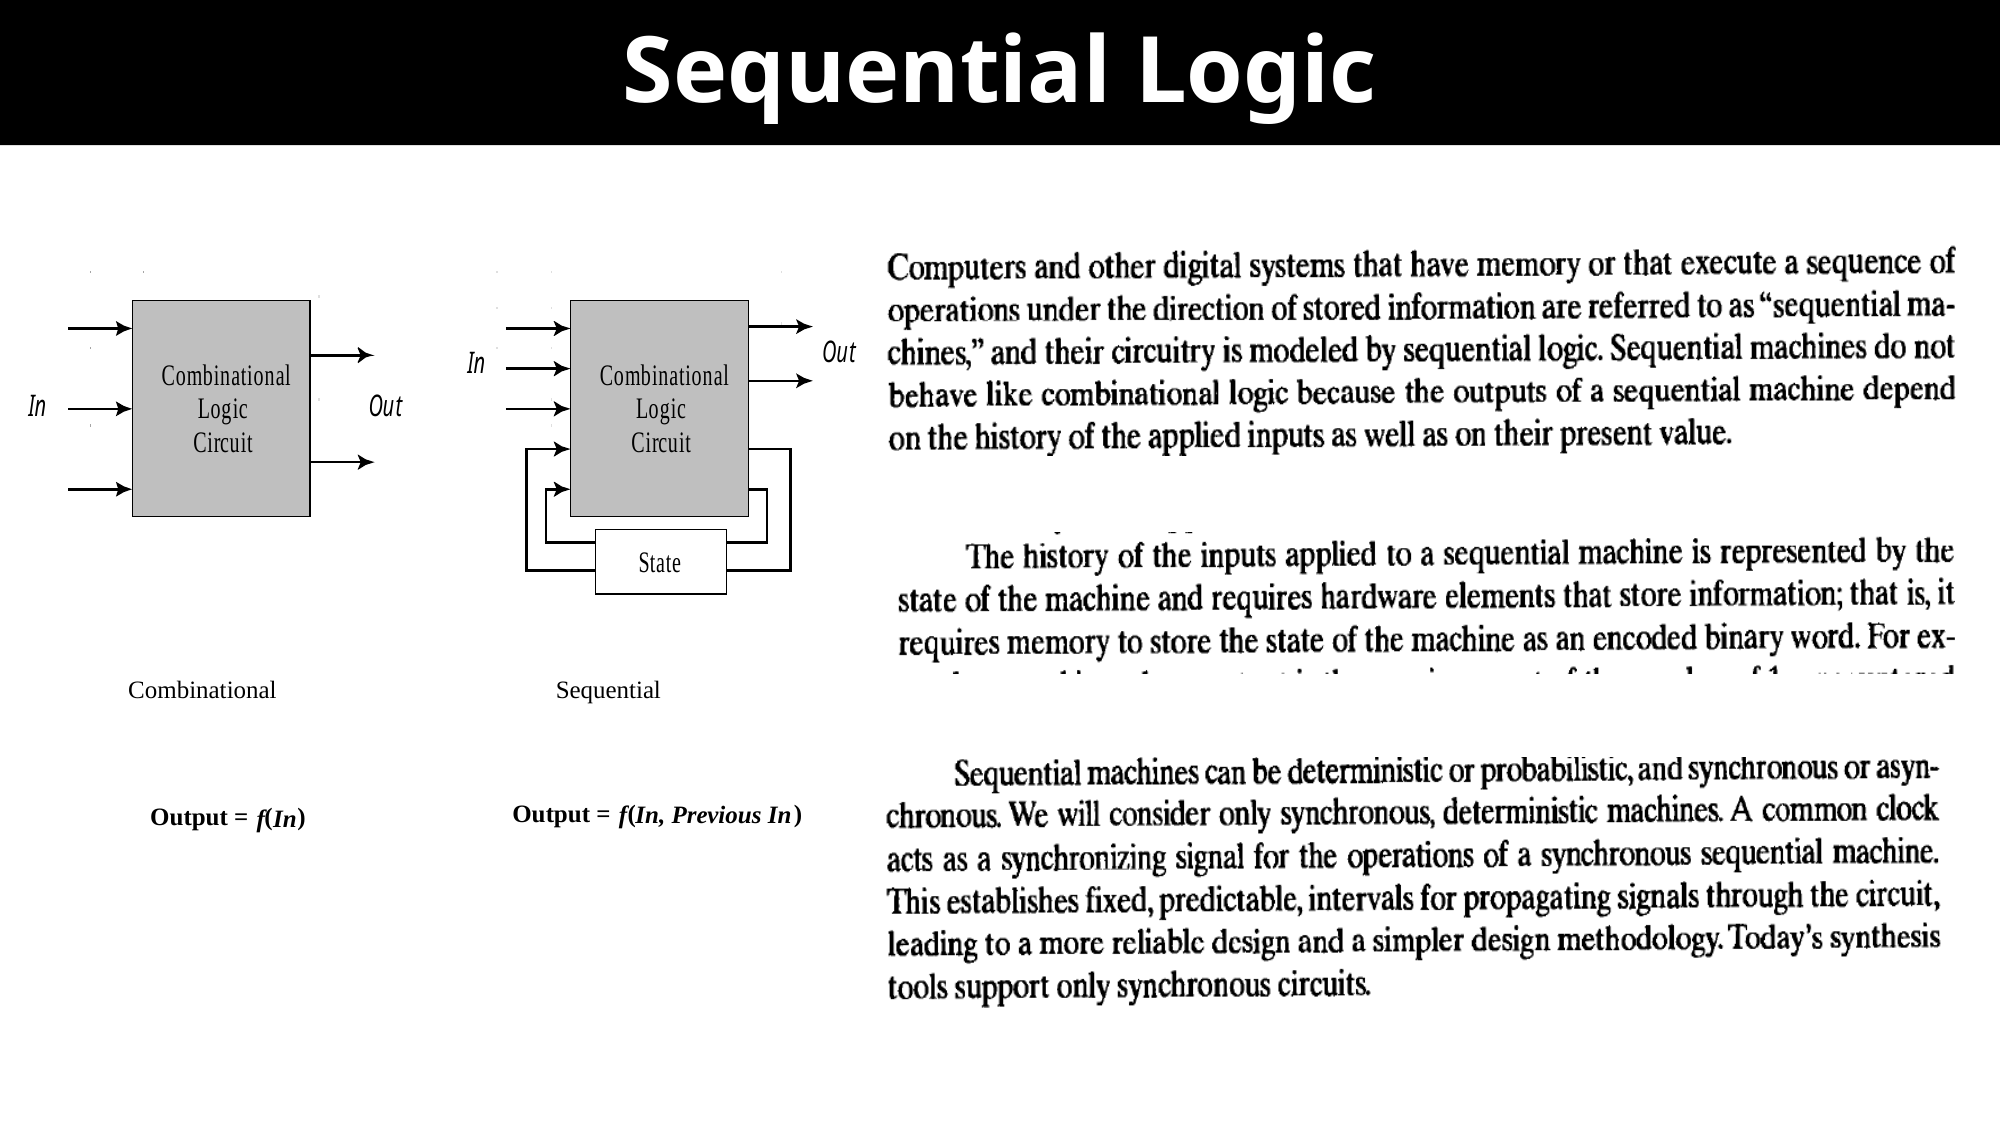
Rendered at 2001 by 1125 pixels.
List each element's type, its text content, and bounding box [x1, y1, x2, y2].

title Sequential Logic [0, 0, 2000, 146]
picture [882, 532, 1973, 674]
picture [882, 242, 1973, 456]
picture [874, 757, 1964, 1008]
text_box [27, 271, 857, 854]
